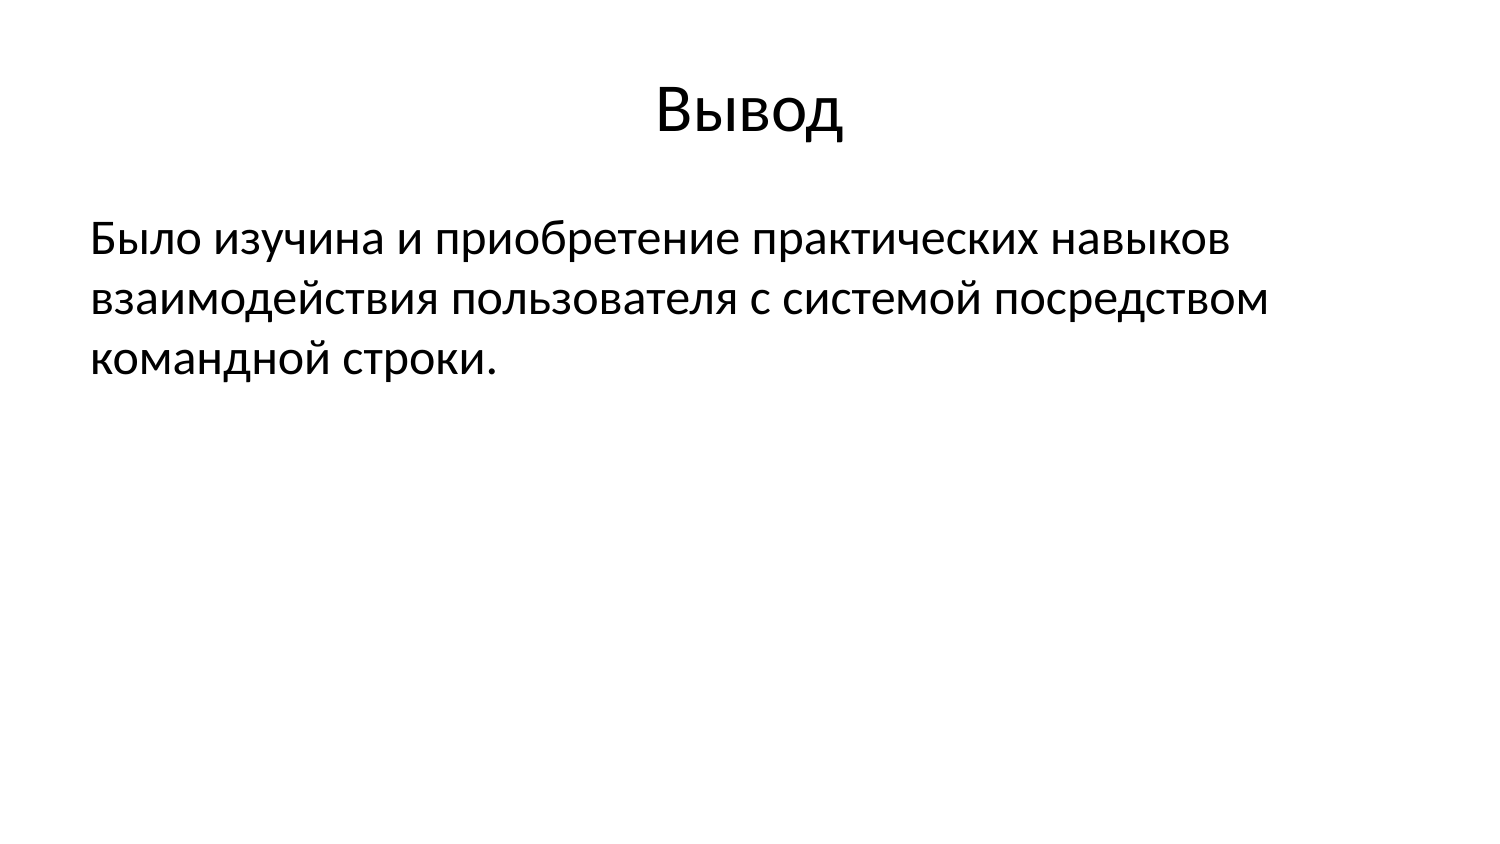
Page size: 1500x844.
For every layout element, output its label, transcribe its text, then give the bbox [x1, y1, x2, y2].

title Вывод [75, 33, 1425, 175]
list Было изучина и приобретение практических навыков взаимодействия пользователя с системой посредством командной строки. [75, 196, 1425, 754]
